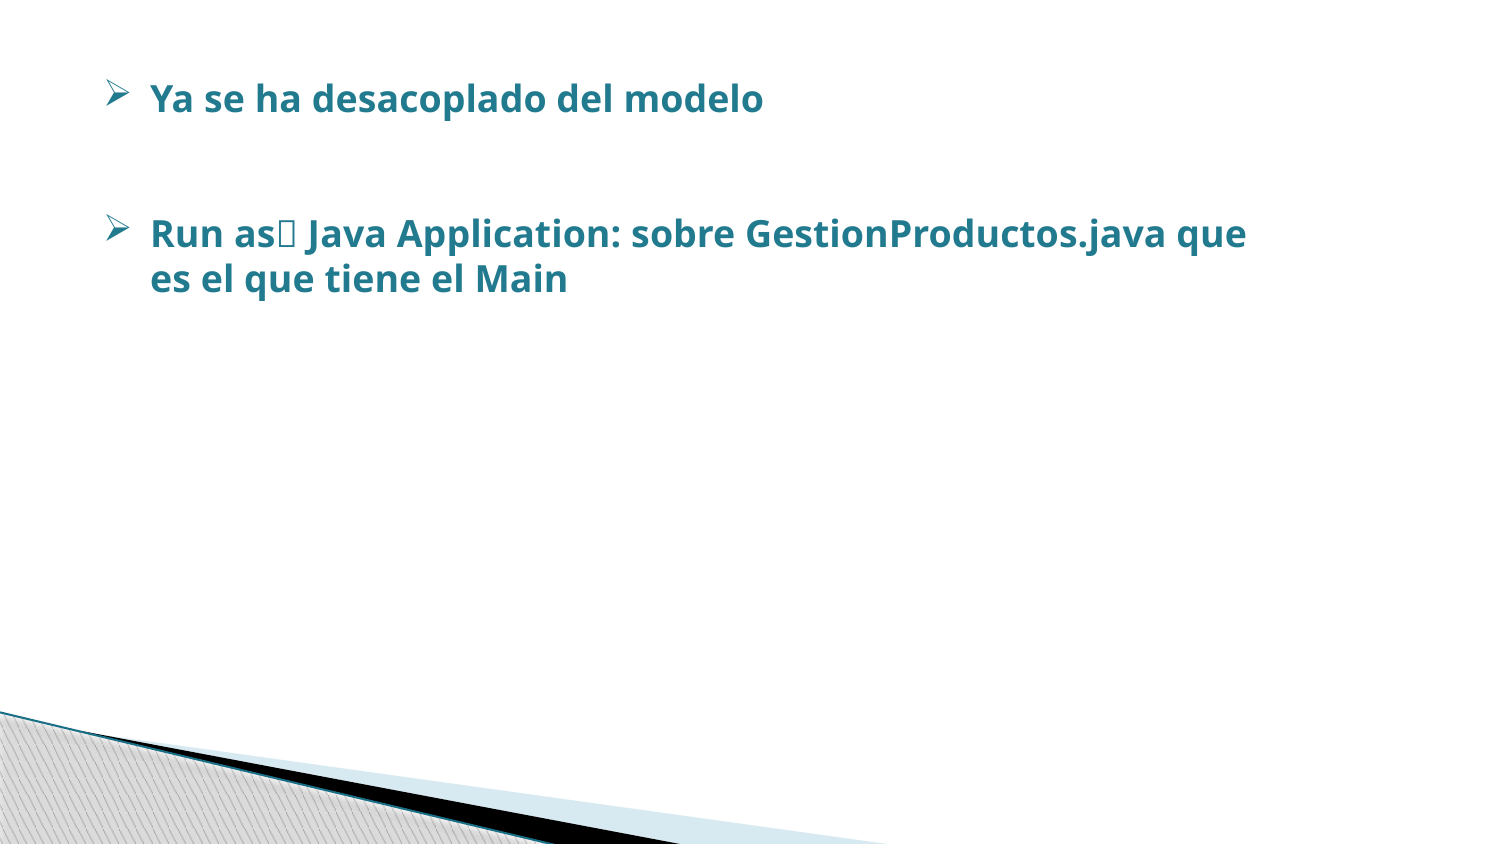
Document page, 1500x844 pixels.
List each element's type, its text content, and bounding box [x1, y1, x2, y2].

text_box Ya se ha desacoplado del modelo Run as Java Application: sobre GestionProductos.java que es el que tiene el Main [88, 67, 1270, 308]
